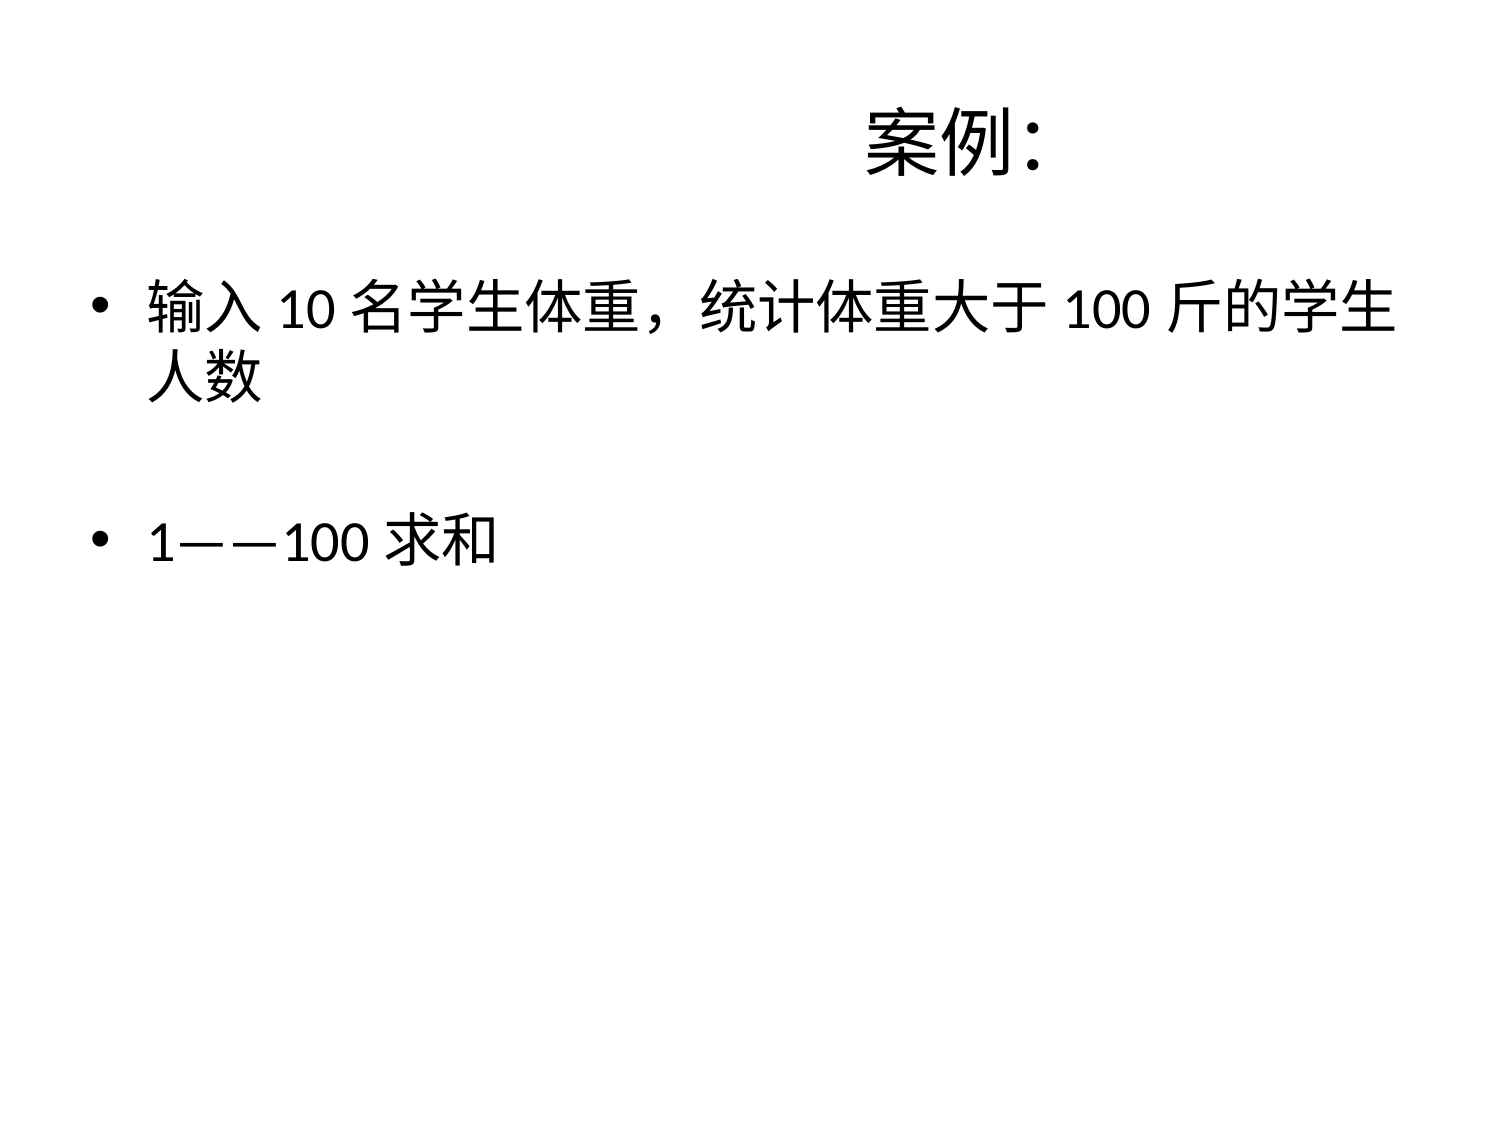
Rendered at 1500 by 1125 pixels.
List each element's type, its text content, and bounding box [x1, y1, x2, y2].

list 输入10名学生体重，统计体重大于100斤的学生人数 1——100求和 [75, 262, 1425, 1005]
title 案例： [302, 70, 1500, 211]
